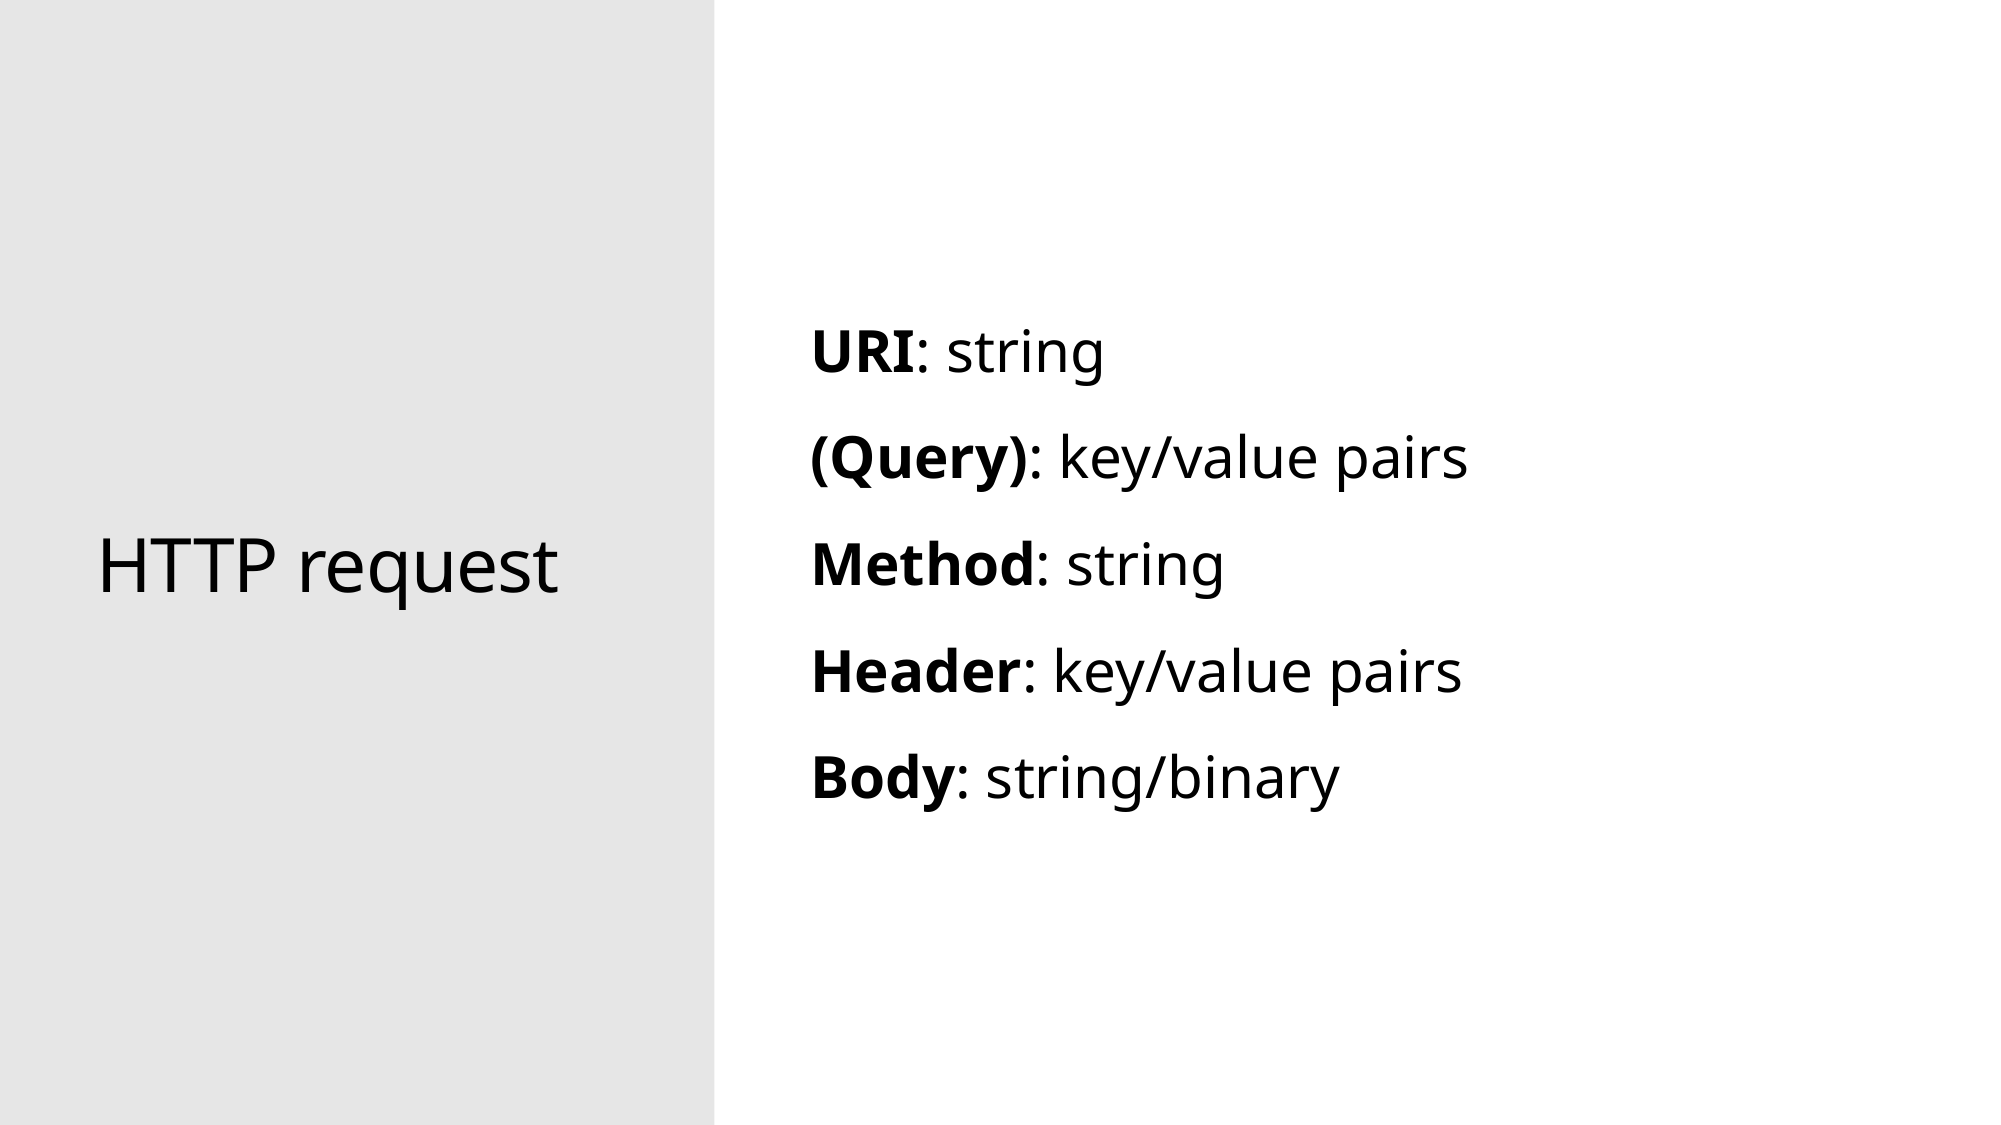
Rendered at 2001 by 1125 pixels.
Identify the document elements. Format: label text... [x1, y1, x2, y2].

list URI: string (Query): key/value pairs Method: string Header: key/value pairs Body: string/binary [810, 96, 1905, 1029]
title HTTP request [96, 96, 619, 1029]
